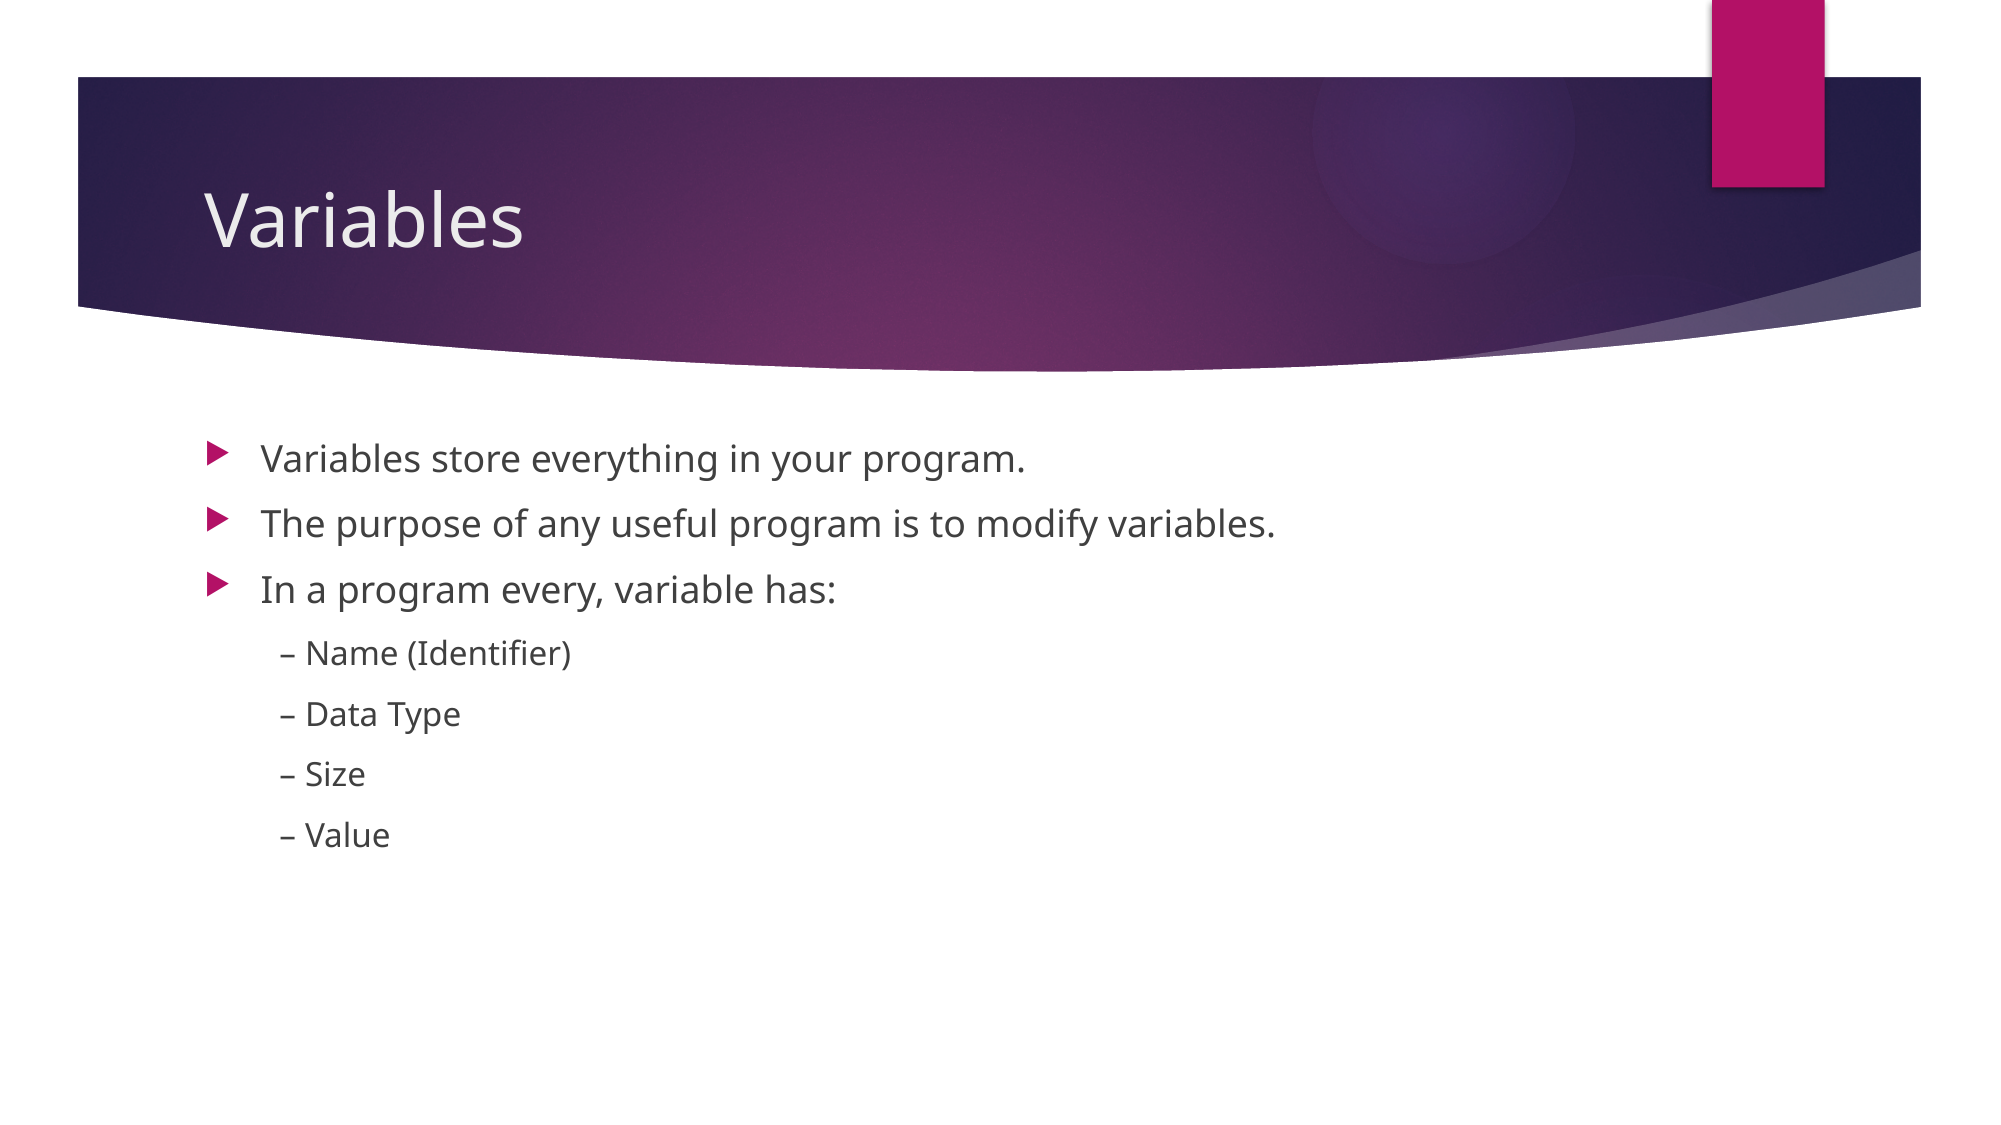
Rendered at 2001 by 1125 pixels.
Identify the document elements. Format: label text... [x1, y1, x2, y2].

title Variables [189, 159, 1627, 276]
list Variables store everything in your program. The purpose of any useful program is to modify variables. In a program every, variable has: – Name (Identifier) – Data Type – Size – Value [189, 427, 1638, 988]
